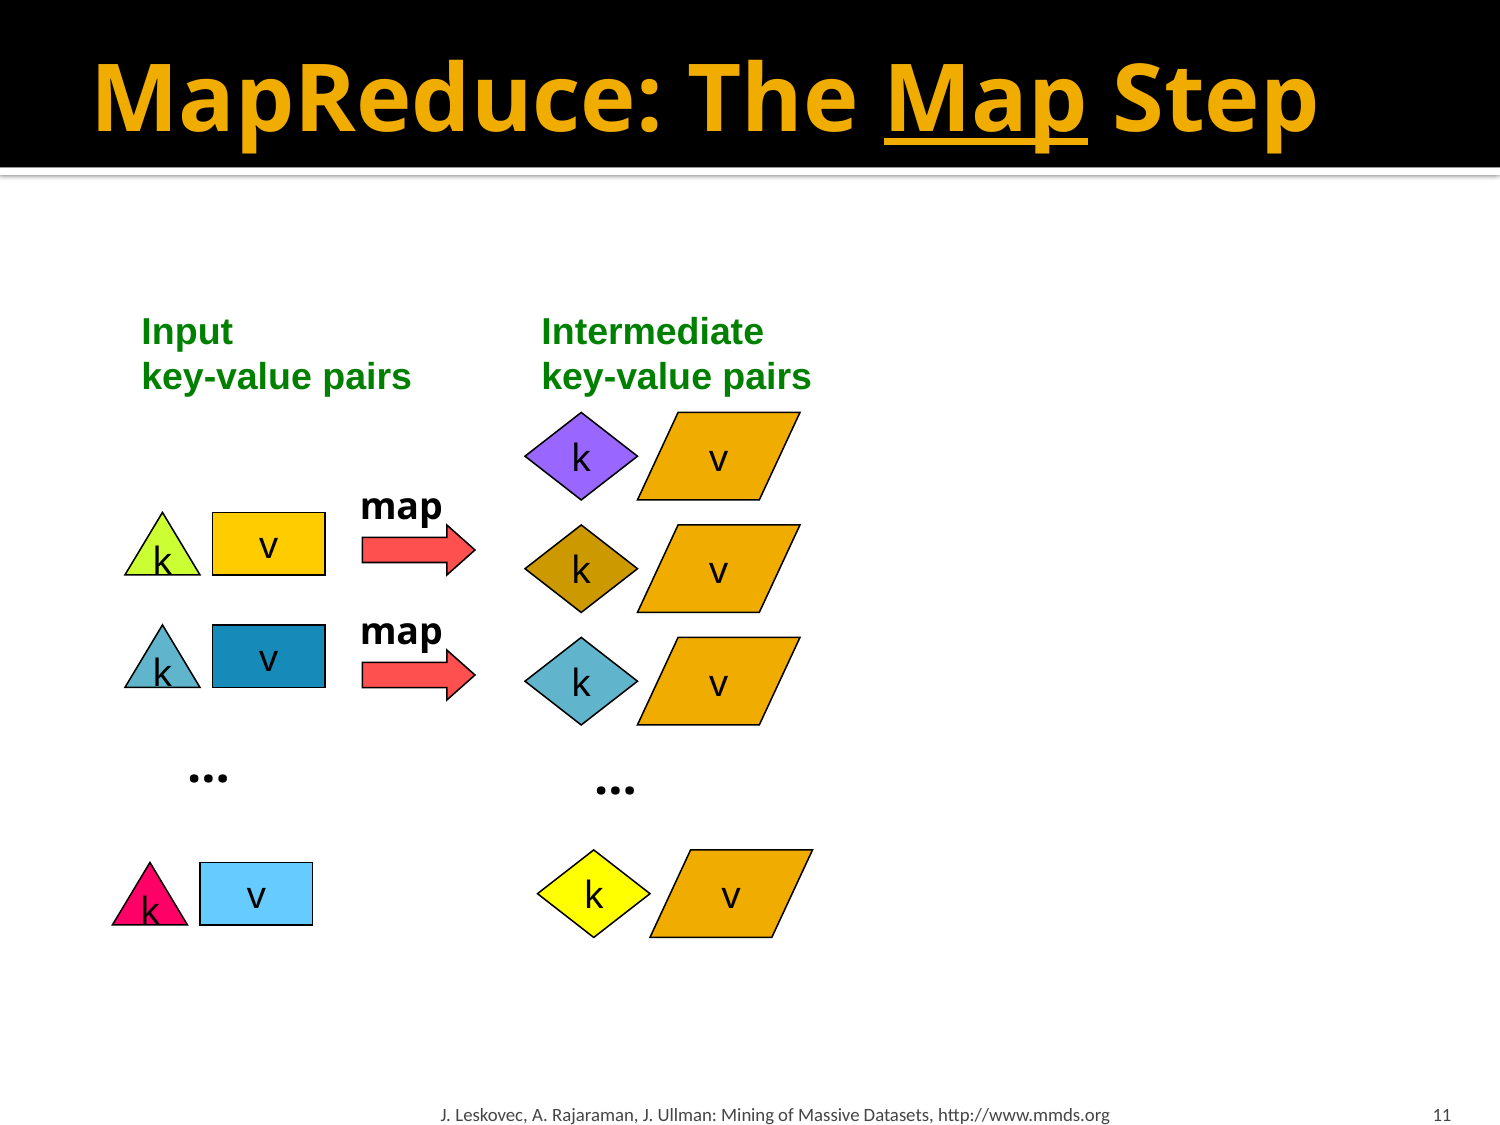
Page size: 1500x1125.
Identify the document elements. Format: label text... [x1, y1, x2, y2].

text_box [524, 412, 800, 613]
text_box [124, 624, 326, 688]
text_box Intermediate key-value pairs [526, 299, 827, 405]
slide_number 11 [1345, 1080, 1467, 1125]
text_box … [172, 724, 245, 800]
text_box k [537, 849, 651, 938]
text_box v [649, 849, 813, 938]
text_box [349, 474, 476, 575]
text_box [124, 512, 326, 575]
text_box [112, 862, 313, 925]
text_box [524, 637, 800, 725]
text_box … [579, 737, 653, 813]
text_box Input key-value pairs [126, 299, 427, 405]
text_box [349, 599, 476, 700]
title MapReduce: The Map Step [75, 12, 1425, 175]
footer J. Leskovec, A. Rajaraman, J. Ullman: Mining of Massive Datasets, http://www.mmds.org [433, 1080, 1337, 1125]
